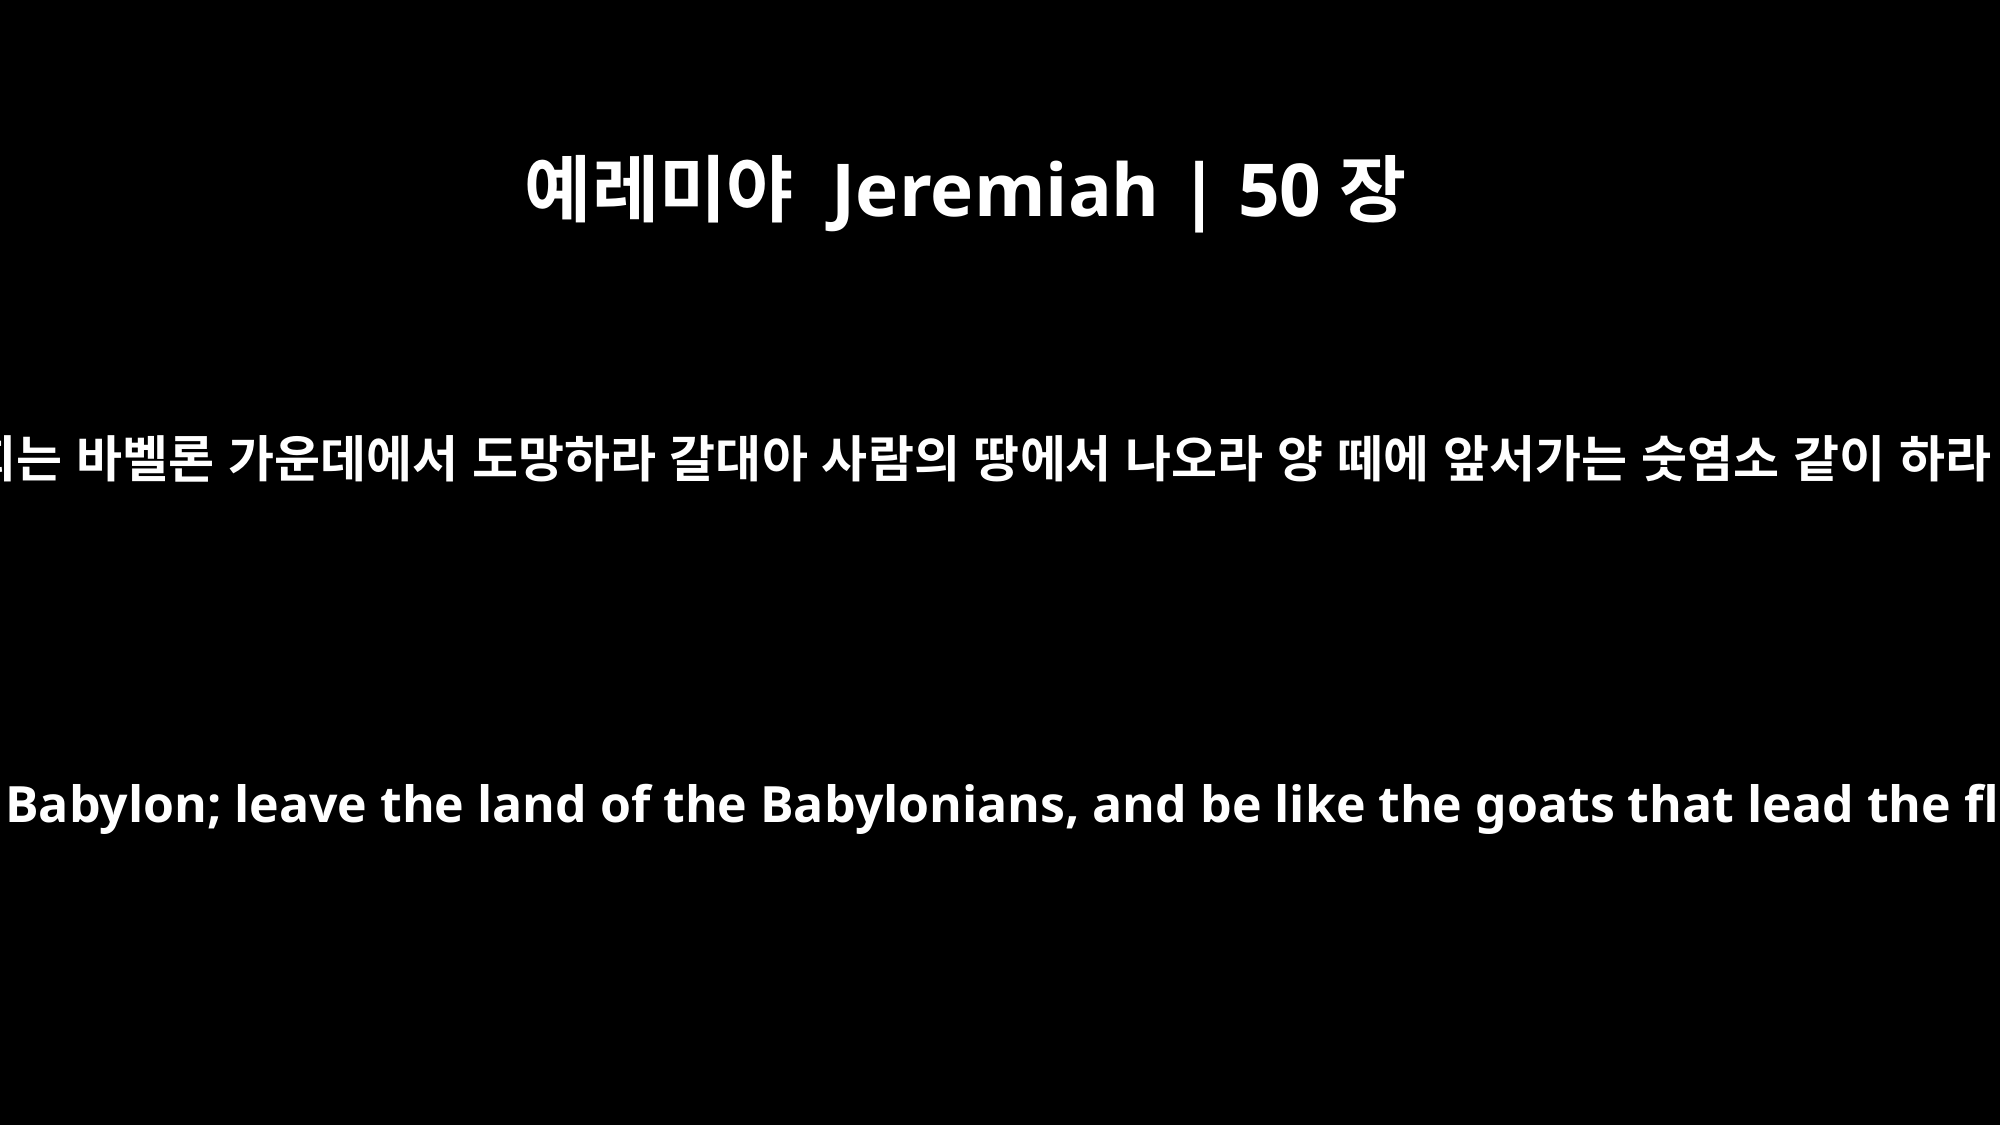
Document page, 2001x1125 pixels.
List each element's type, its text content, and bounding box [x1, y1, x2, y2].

text_box 예레미야 Jeremiah | 50장 [510, 136, 1422, 239]
text_box 8 너희는 바벨론 가운데에서 도망하라 갈대아 사람의 땅에서 나오라 양 떼에 앞서가는 숫염소 같이 하라 [0, 359, 2000, 495]
text_box "Flee out of Babylon; leave the land of the Babylonians, and be like the goats that lead the flock. [0, 764, 2000, 840]
